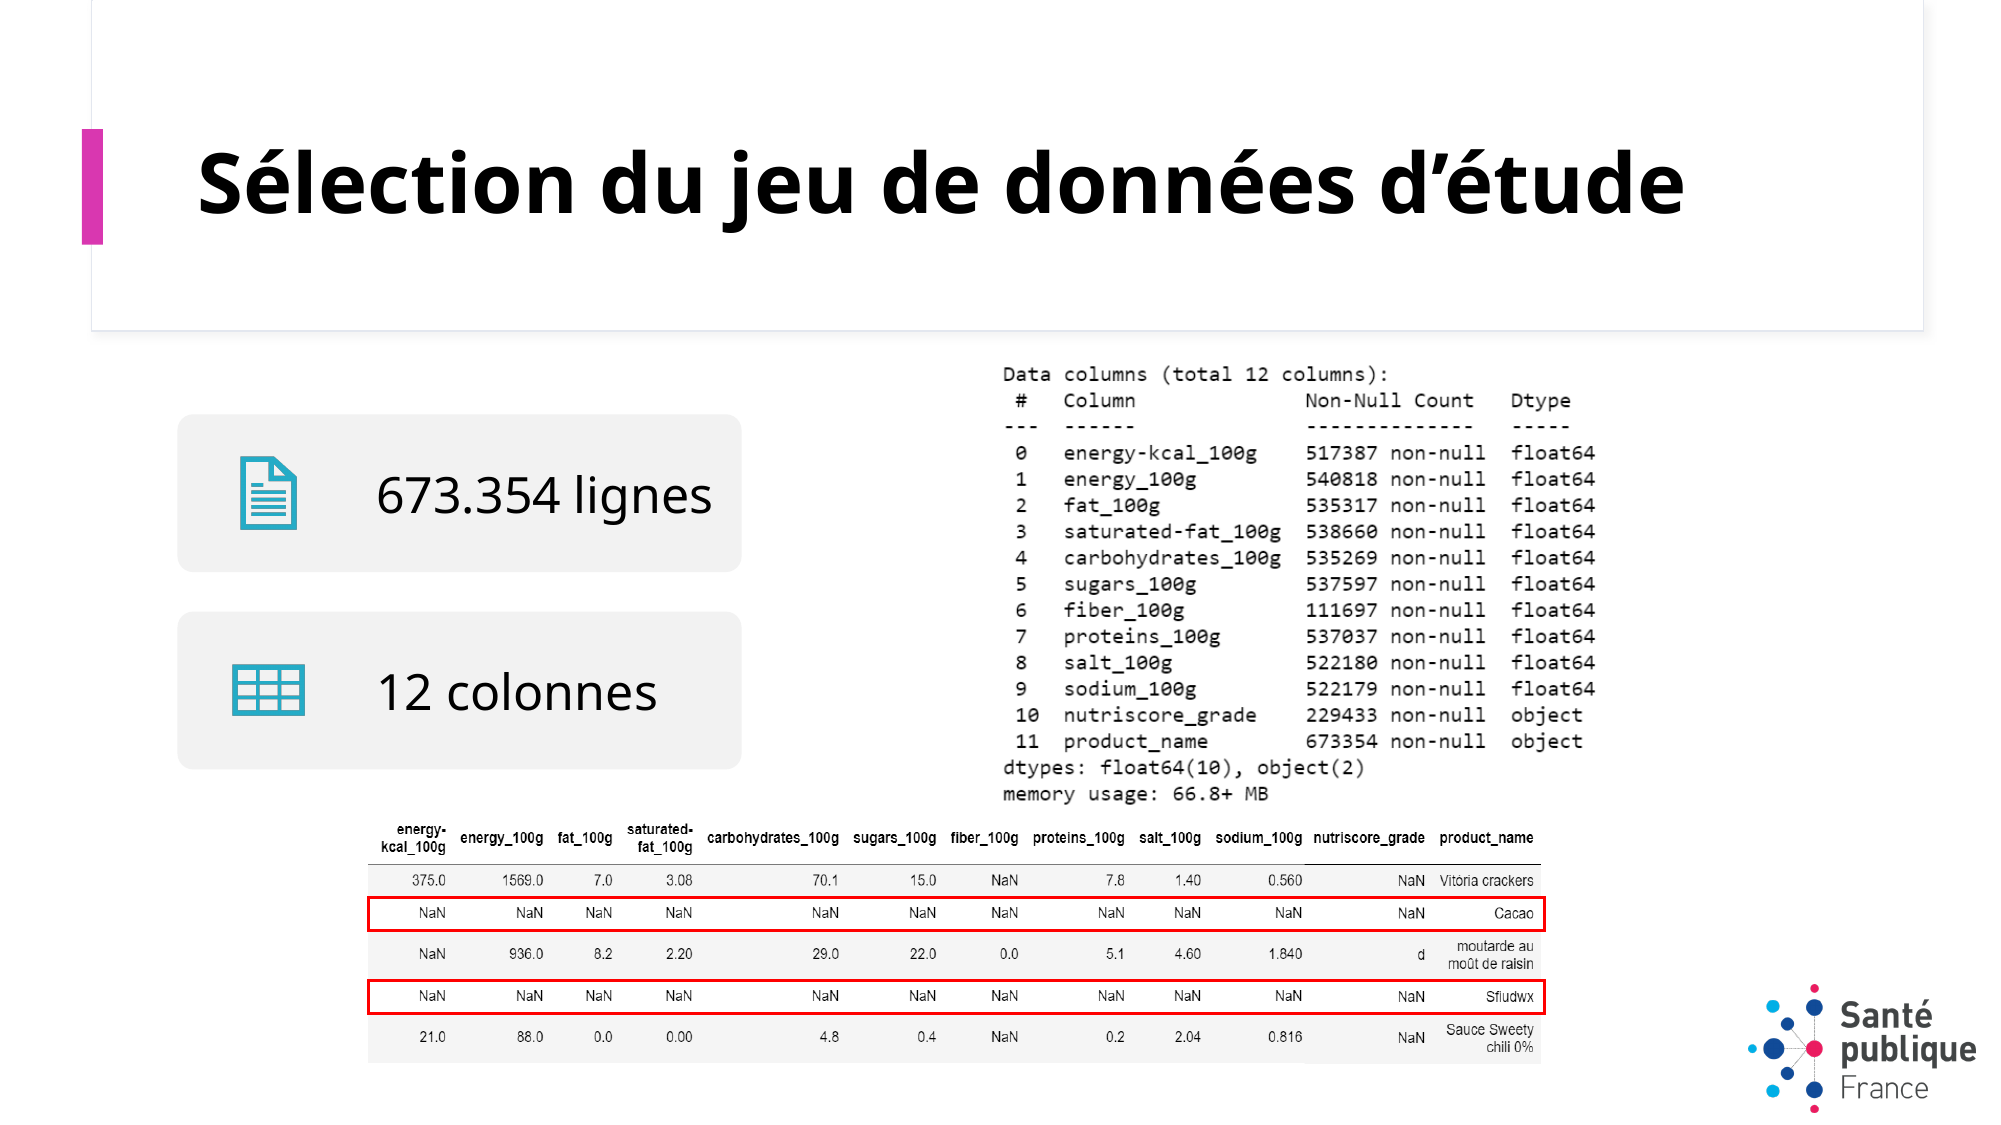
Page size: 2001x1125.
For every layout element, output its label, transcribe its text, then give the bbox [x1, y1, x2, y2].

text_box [368, 823, 1545, 1064]
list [177, 328, 742, 855]
title Sélection du jeu de données d’étude [183, 90, 1851, 284]
picture [1748, 984, 1976, 1113]
picture [995, 359, 1617, 812]
